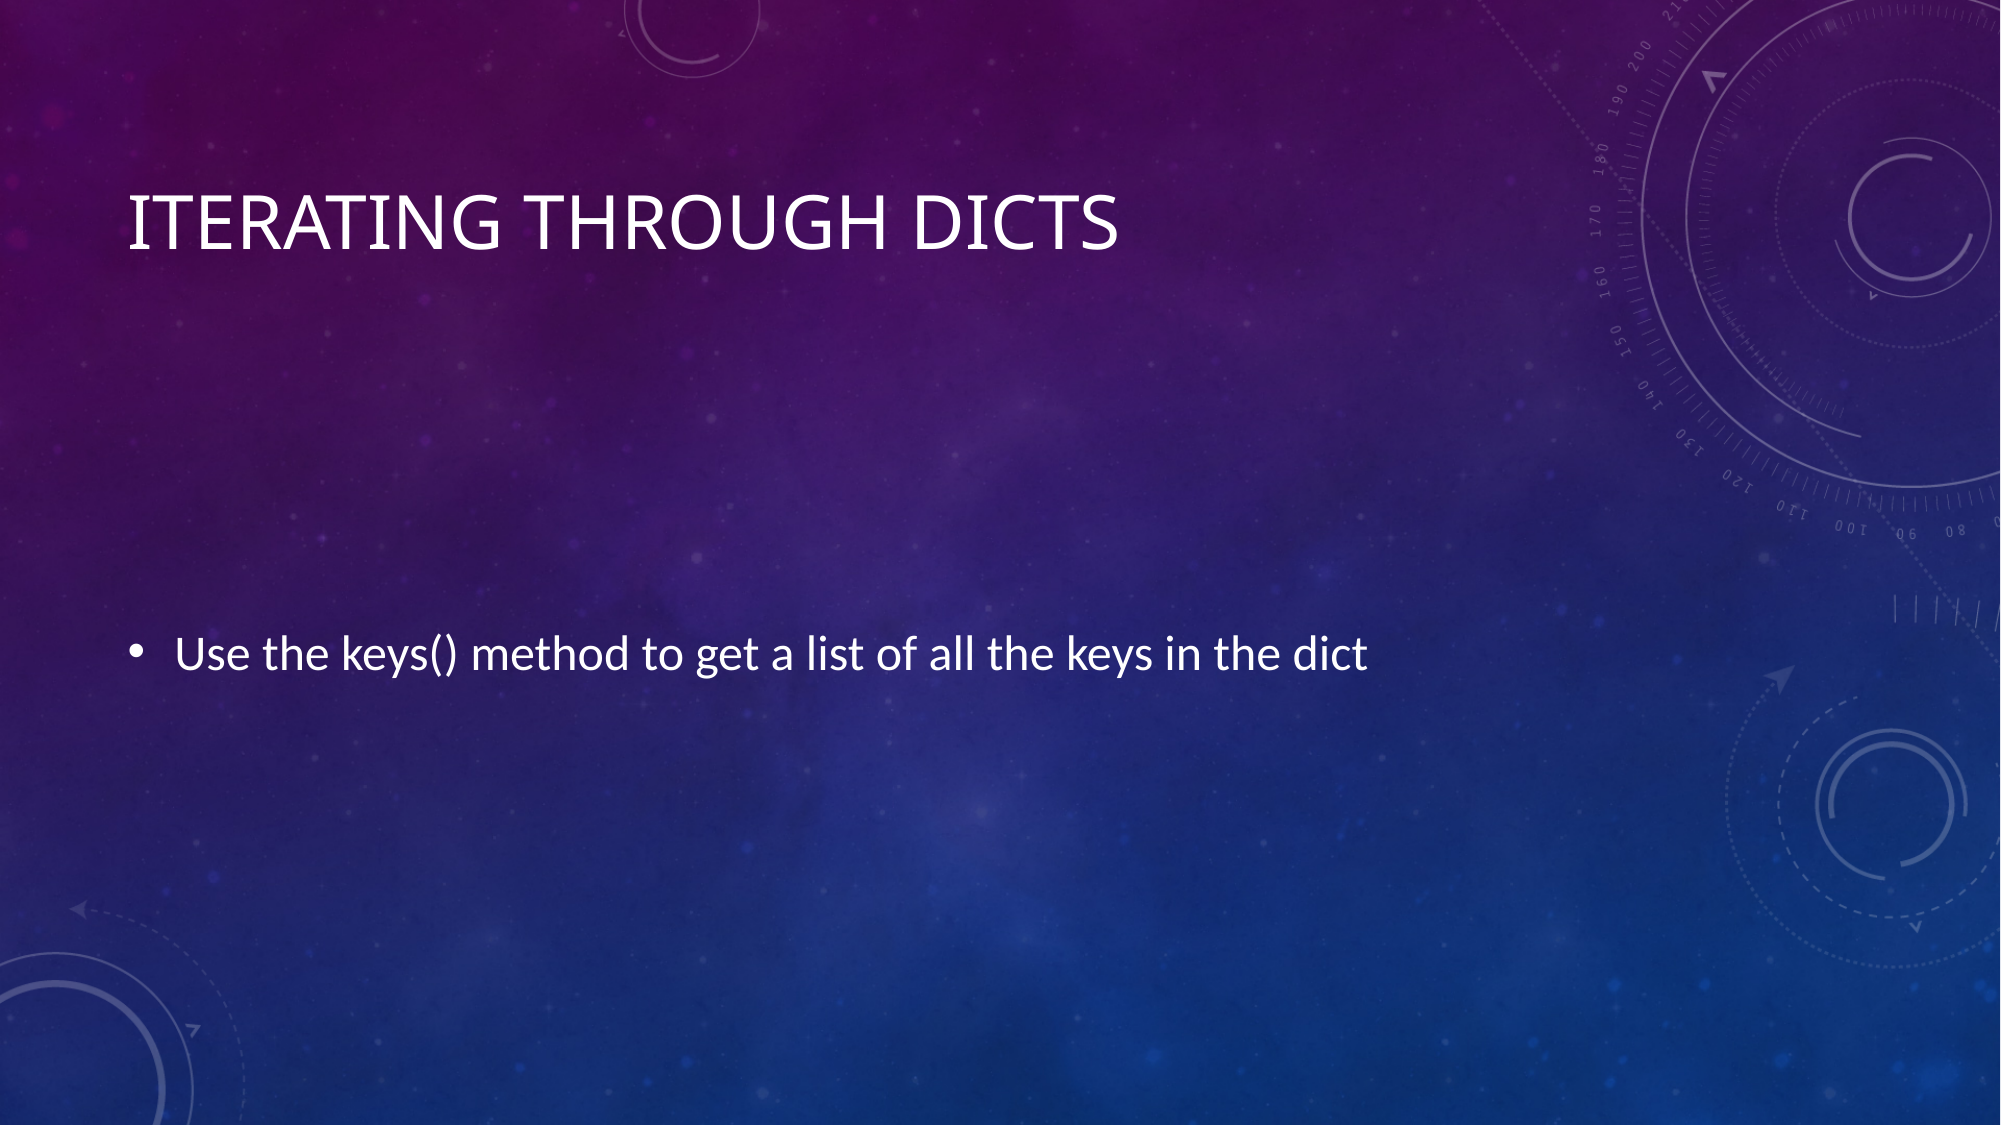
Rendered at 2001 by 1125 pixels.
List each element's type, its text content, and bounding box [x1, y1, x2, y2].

title Iterating through dicts [112, 99, 1775, 339]
picture [0, 0, 2001, 1125]
list Use the keys() method to get a list of all the keys in the dict [112, 351, 1775, 950]
